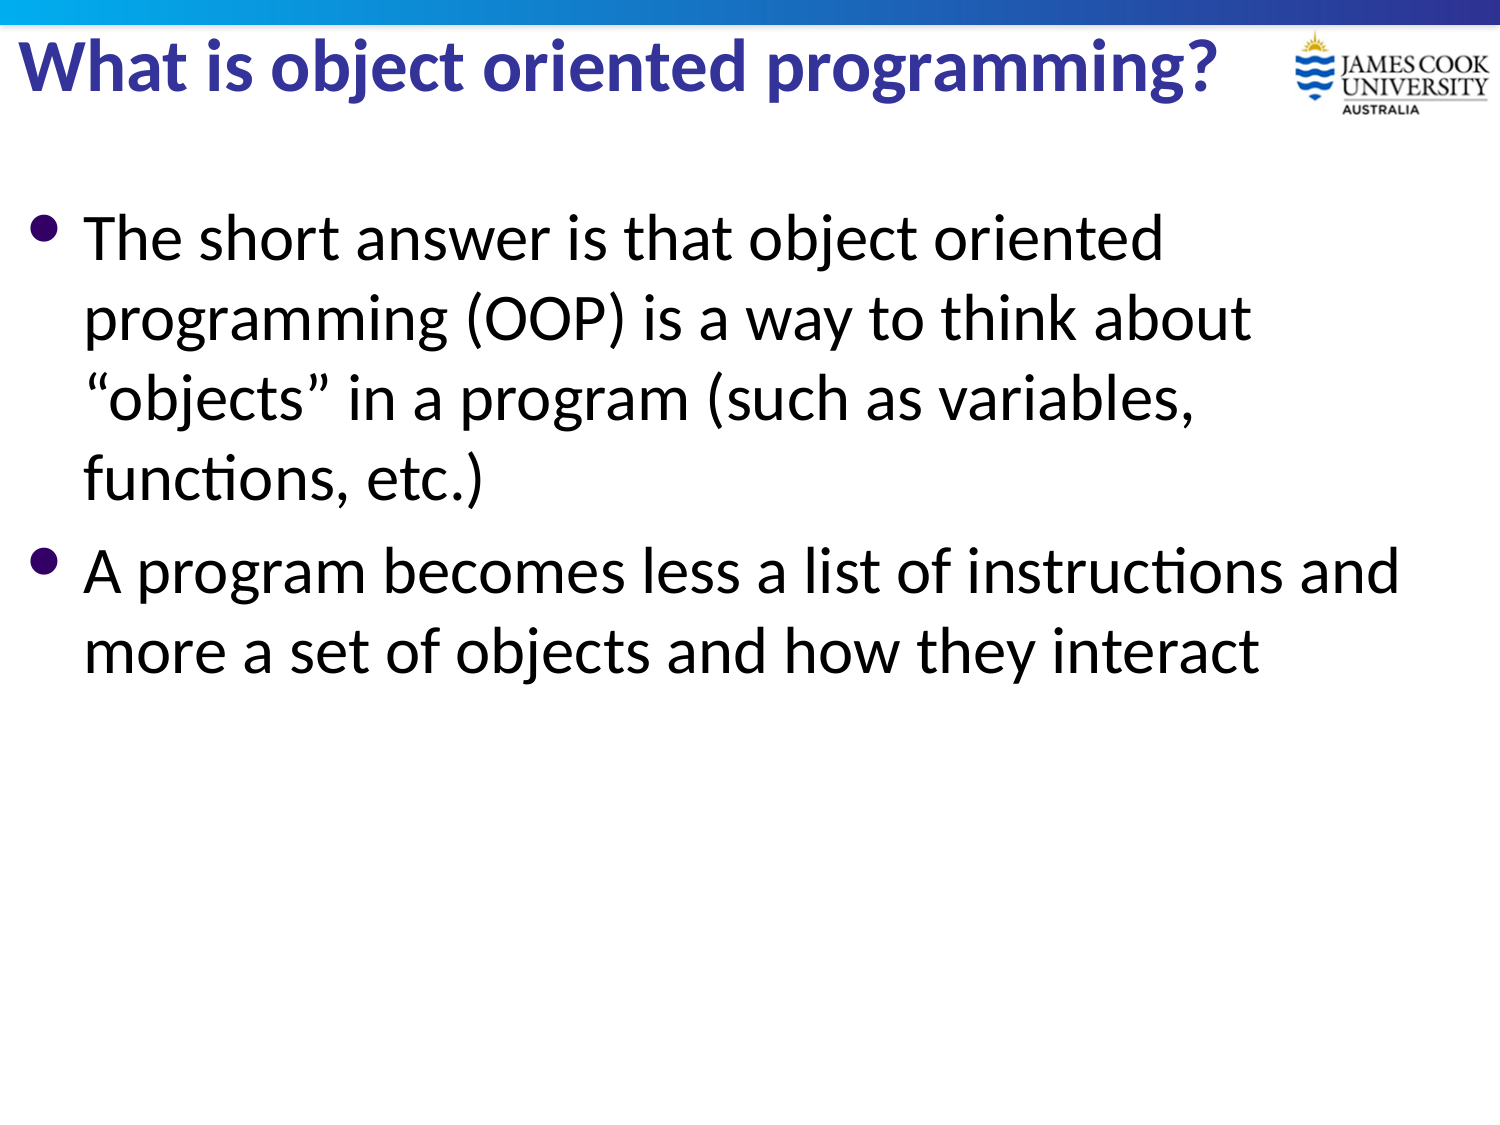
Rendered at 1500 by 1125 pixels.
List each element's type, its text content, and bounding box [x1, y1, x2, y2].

list The short answer is that object oriented programming (OOP) is a way to think about “objects” in a program (such as variables, functions, etc.) A program becomes less a list of instructions and more a set of objects and how they interact [11, 186, 1477, 1029]
picture [1287, 25, 1500, 123]
title What is object oriented programming? [3, 8, 1411, 89]
